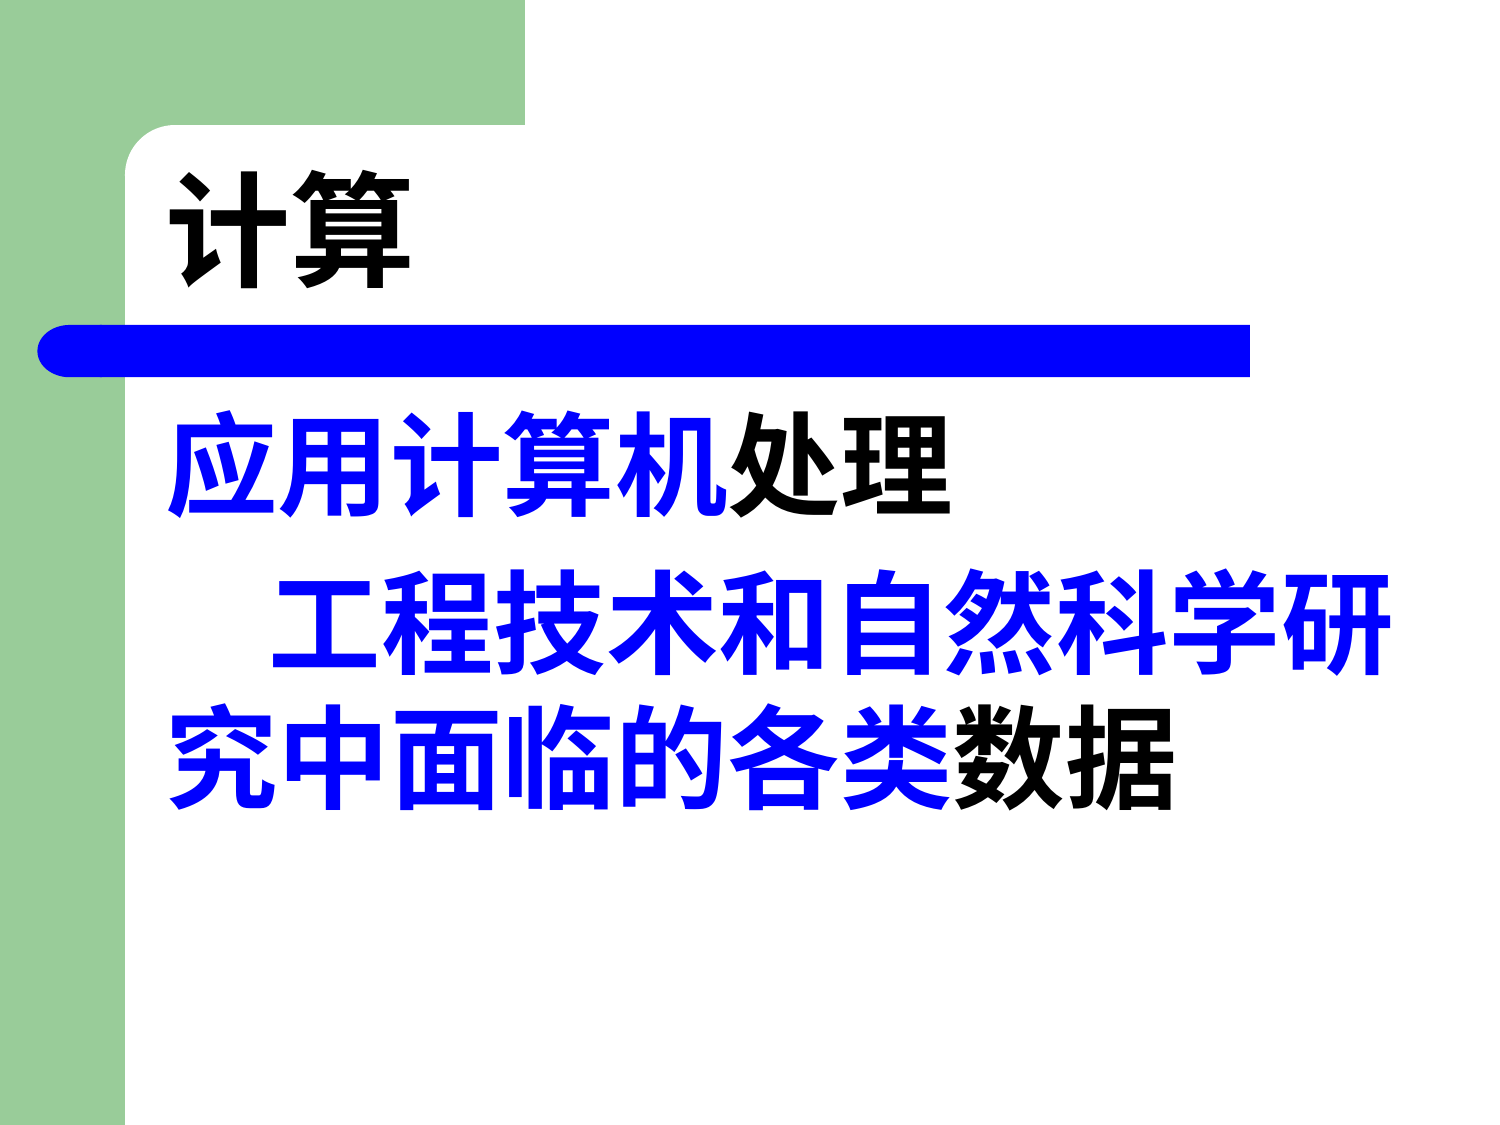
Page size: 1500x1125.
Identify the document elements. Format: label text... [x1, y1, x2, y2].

list 应用计算机处理 工程技术和自然科学研究中面临的各类数据 [149, 387, 1463, 1001]
title 计算 [149, 124, 1463, 313]
